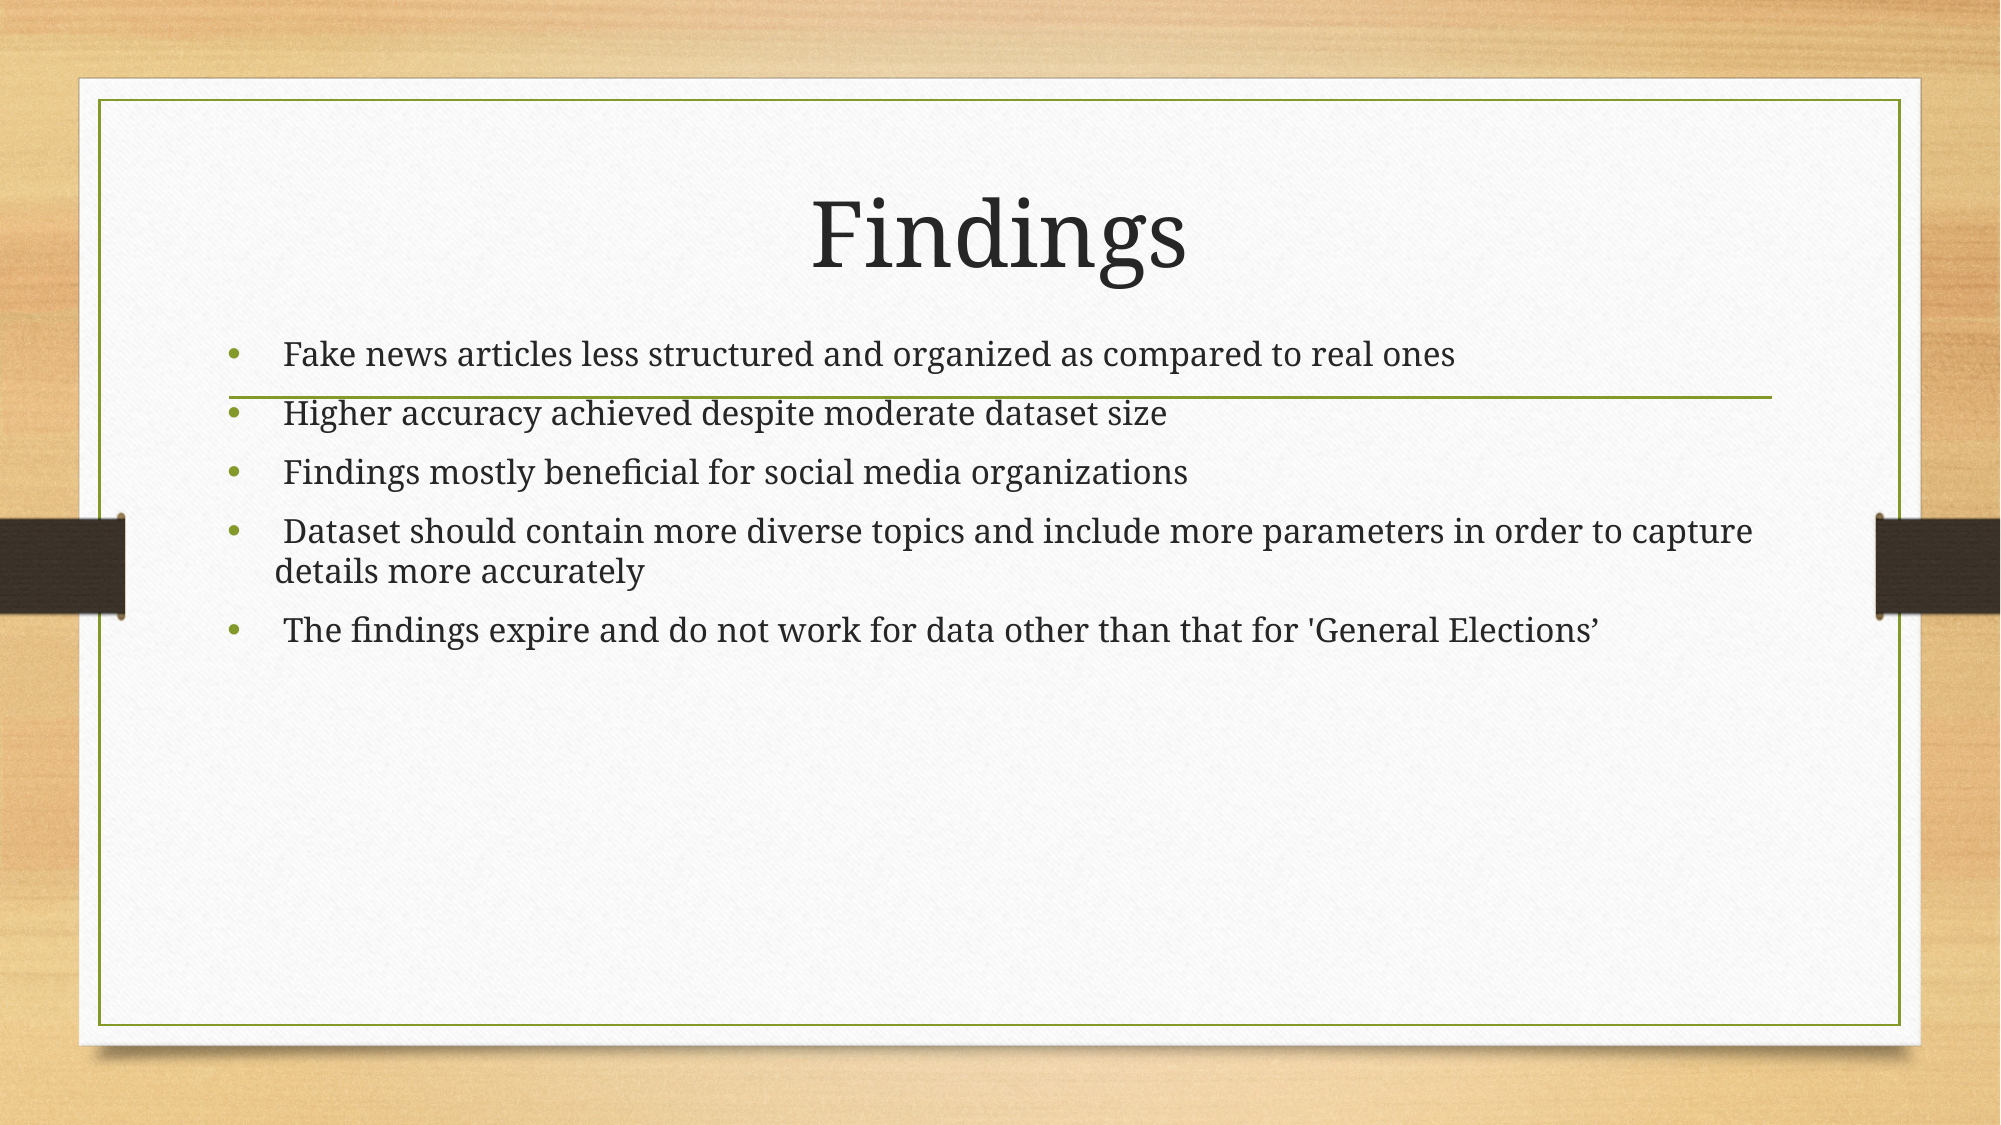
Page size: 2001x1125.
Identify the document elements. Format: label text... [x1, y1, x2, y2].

list Fake news articles less structured and organized as compared to real ones Higher accuracy achieved despite moderate dataset size Findings mostly beneficial for social media organizations Dataset should contain more diverse topics and include more parameters in order to capture details more accurately The findings expire and do not work for data other than that for 'General Elections’ [212, 325, 1788, 964]
picture [0, 0, 2001, 1125]
title Findings [212, 161, 1788, 302]
